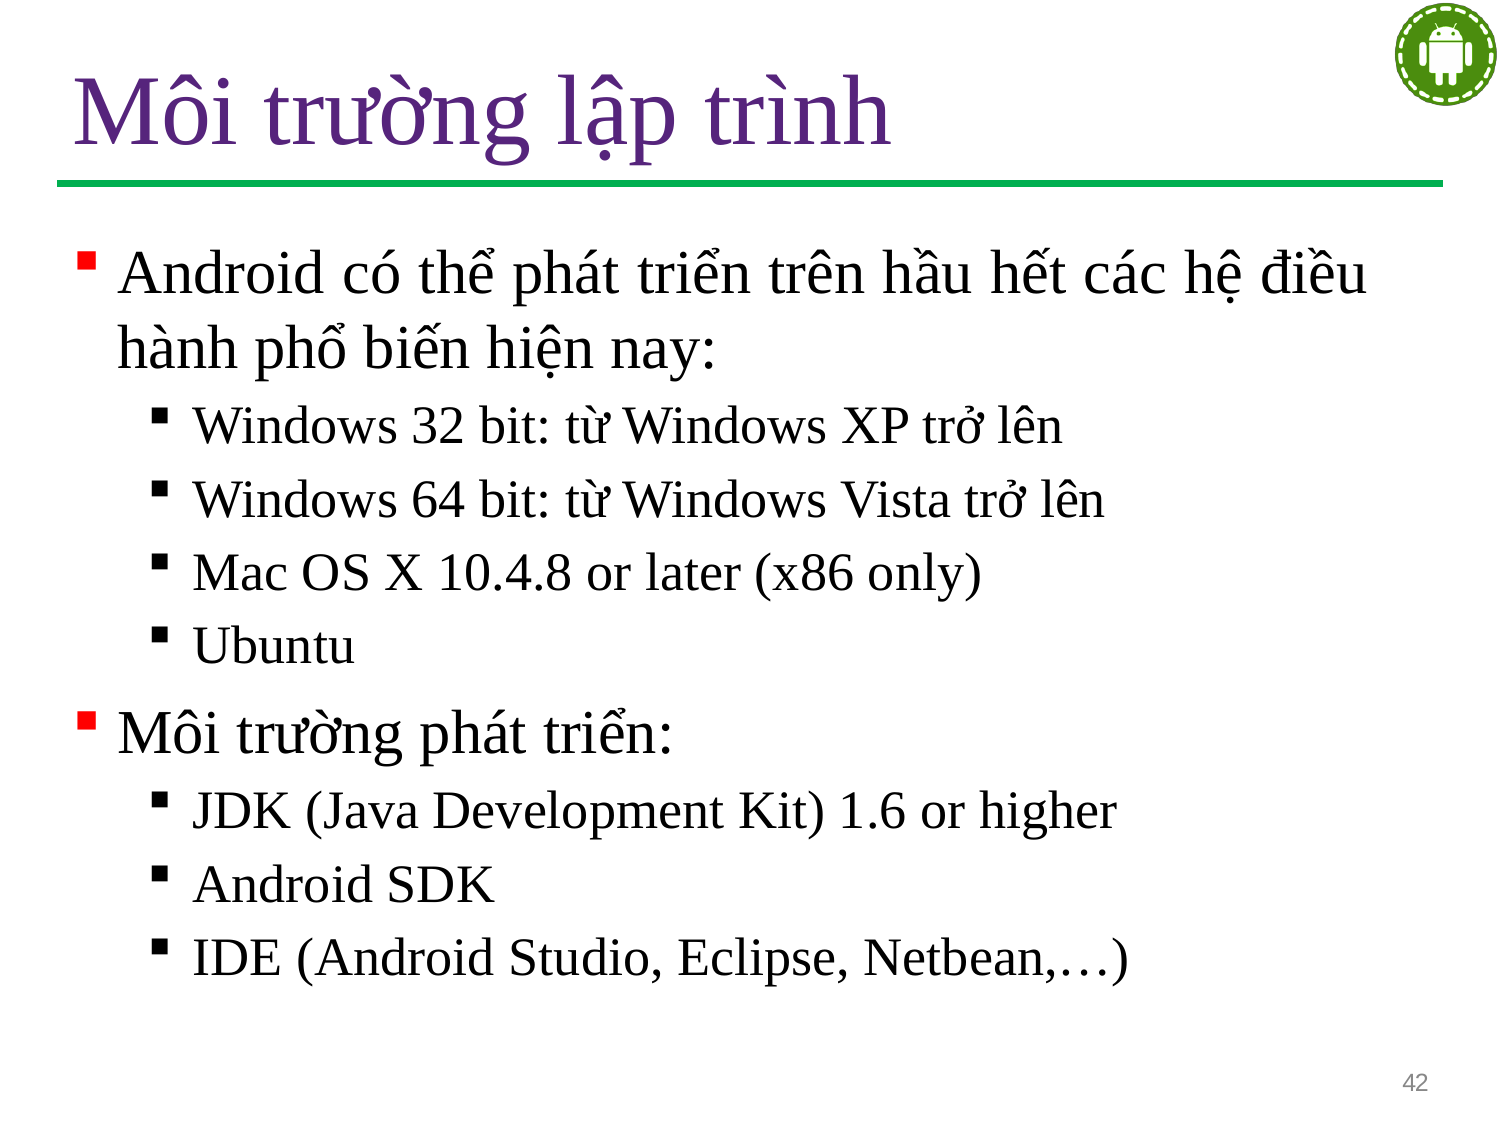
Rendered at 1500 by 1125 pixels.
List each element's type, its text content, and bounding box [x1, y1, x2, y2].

title Môi trường lập trình [70, 42, 896, 229]
picture [1391, 0, 1500, 109]
slide_number 42 [1398, 1070, 1432, 1125]
text_box Android có thể phát triển trên hầu hết các hệ điều hành phổ biến hiện nay: Windows 32 bit: từ Windows XP trở lên Windows 64 bit: từ Windows Vista trở lên Mac OS X 10.4.8 or later (x86 only) Ubuntu Môi trường phát triển: JDK (Java Development Kit) 1.6 or higher Android SDK IDE (Android Studio, Eclipse, Netbean,…) [70, 229, 1387, 987]
